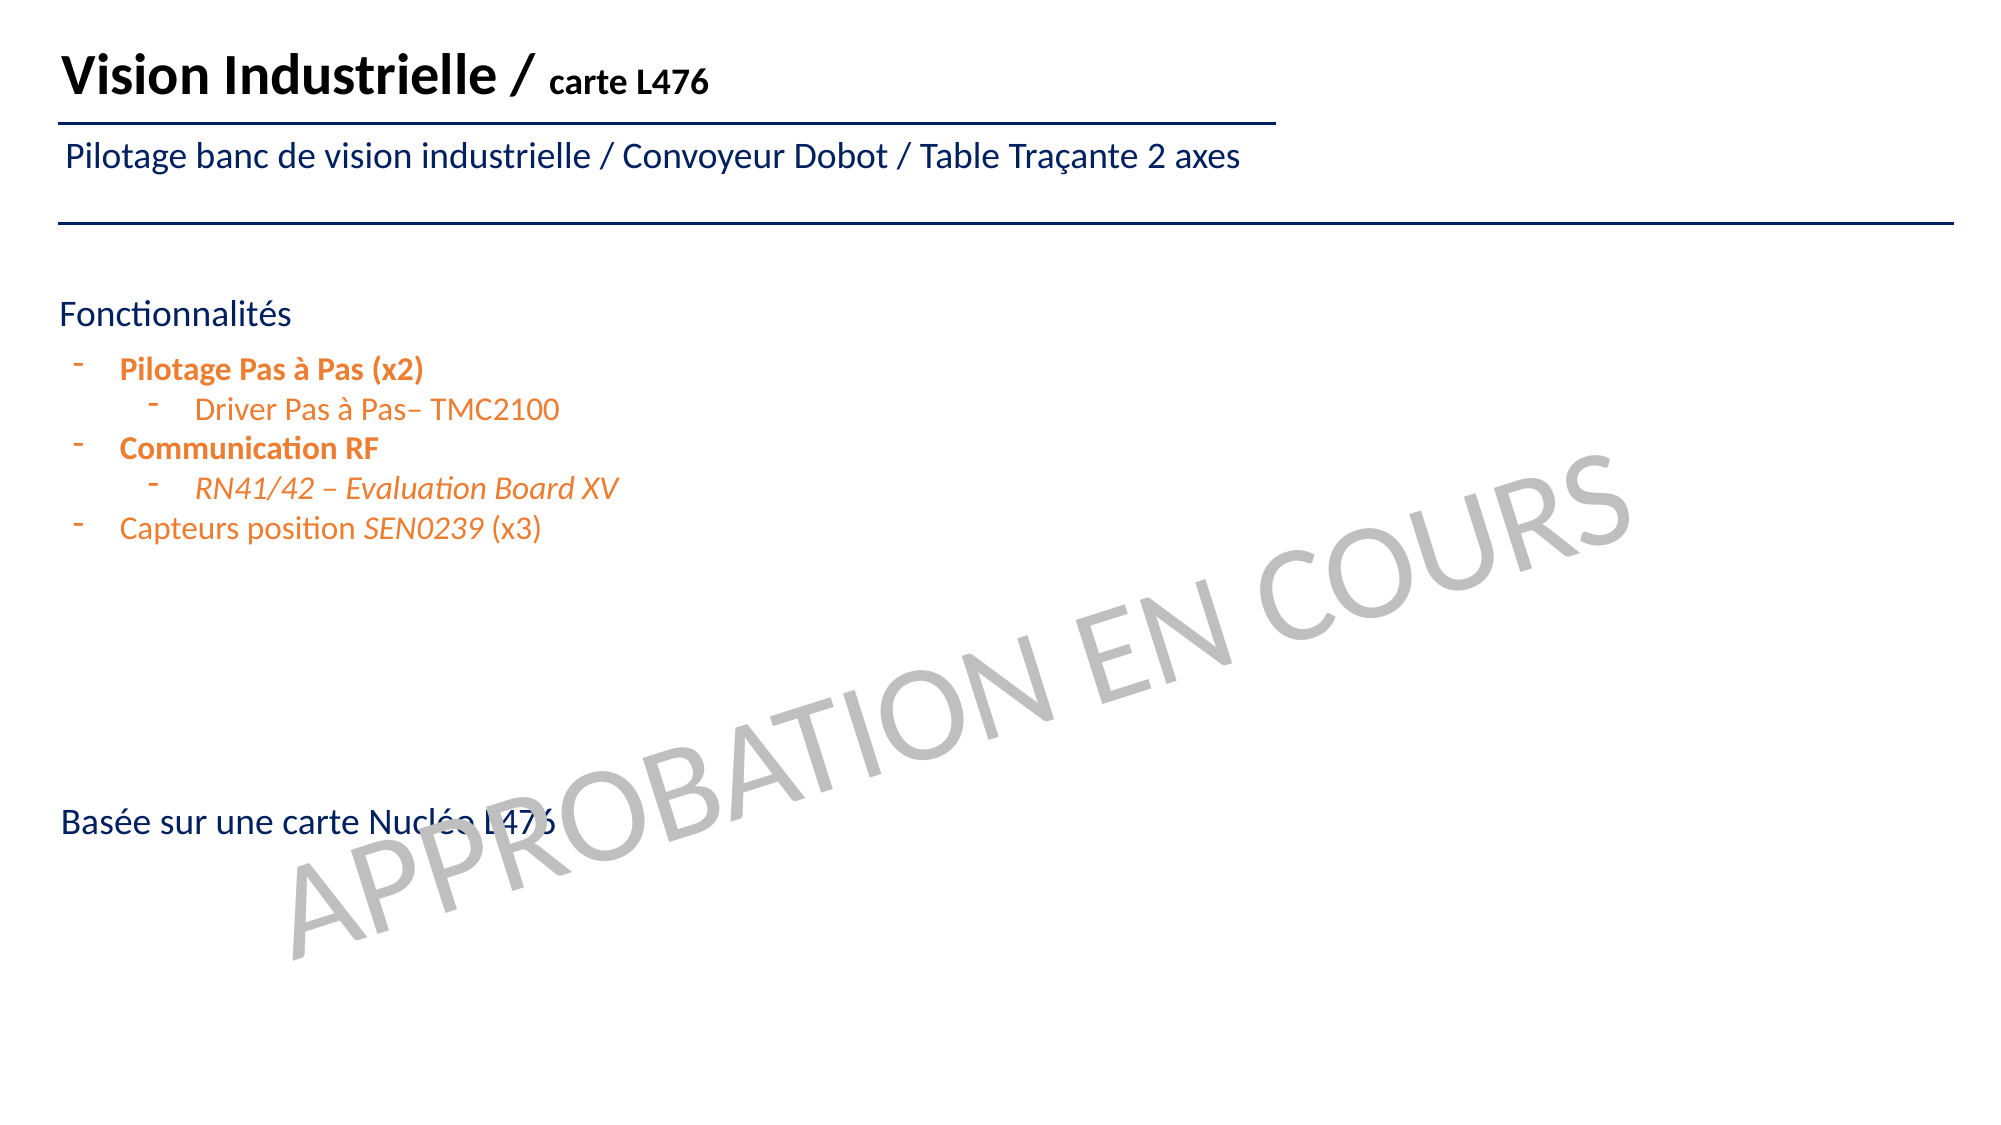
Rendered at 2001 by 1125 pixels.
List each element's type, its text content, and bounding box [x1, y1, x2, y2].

text_box APPROBATION EN COURS [234, 371, 1724, 1000]
text_box Fonctionnalités [44, 281, 308, 342]
text_box Pilotage banc de vision industrielle / Convoyeur Dobot / Table Traçante 2 axes [50, 123, 1257, 184]
text_box Vision Industrielle / carte L476 [46, 28, 725, 114]
text_box Basée sur une carte Nucléo L476 [46, 789, 353, 850]
text_box Pilotage Pas à Pas (x2) Driver Pas à Pas– TMC2100 Communication RF RN41/42 – Evaluation Board XV Capteurs position SEN0239 (x3) [58, 339, 771, 554]
